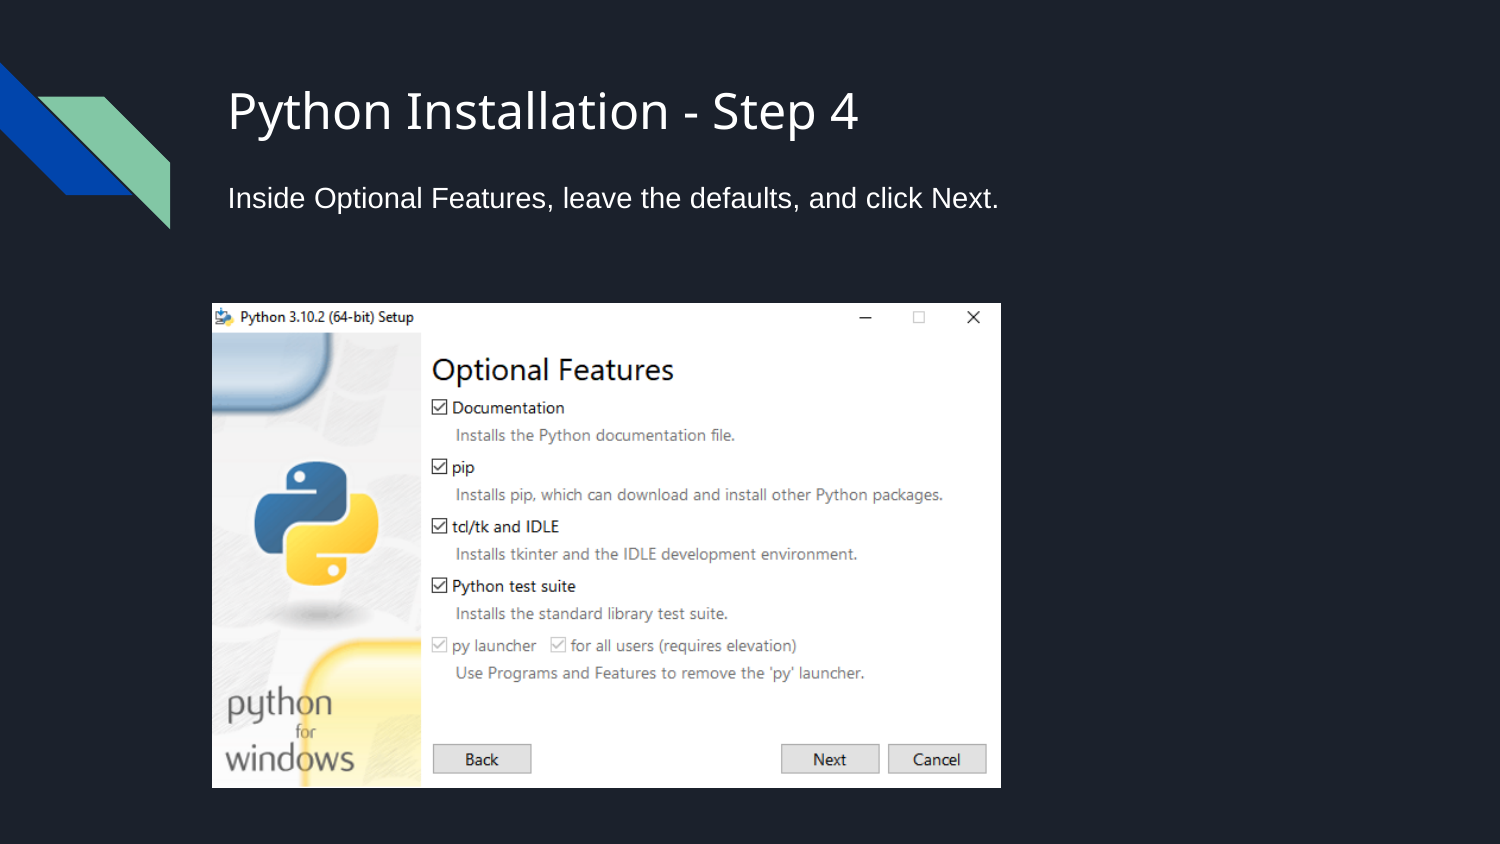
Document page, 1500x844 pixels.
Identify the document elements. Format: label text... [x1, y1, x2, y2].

text_box Inside Optional Features, leave the defaults, and click Next. [212, 164, 1363, 230]
picture [212, 303, 1002, 788]
title Python Installation - Step 4 [212, 64, 1368, 215]
